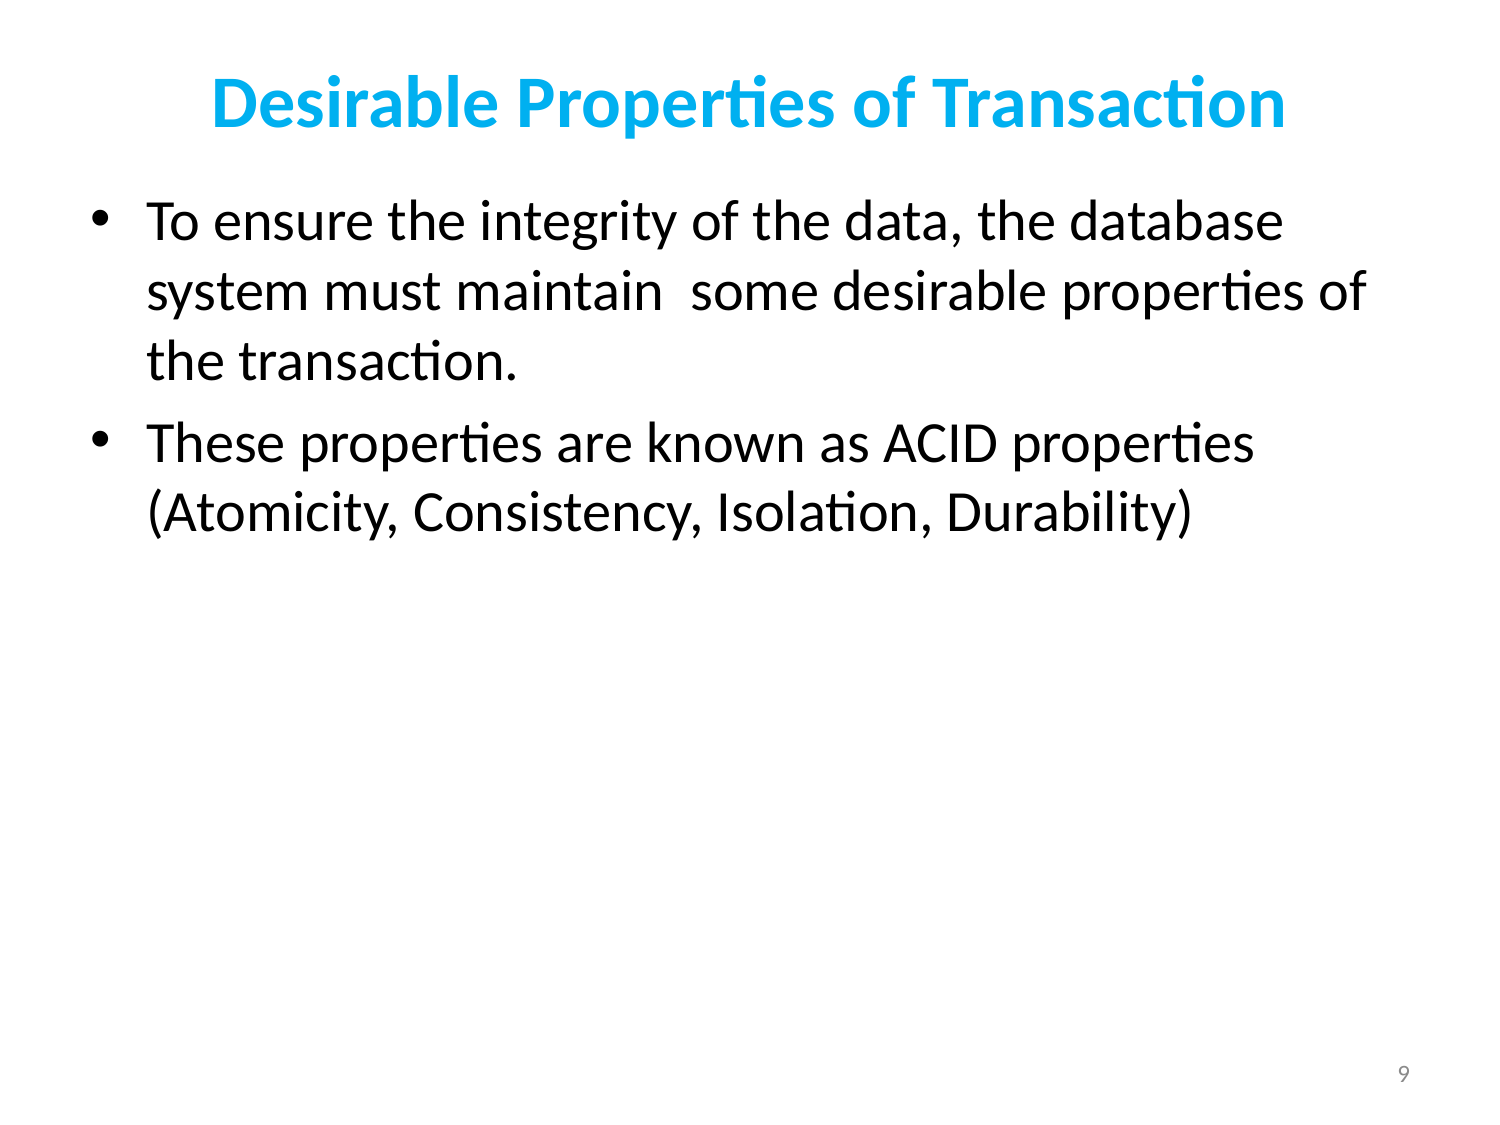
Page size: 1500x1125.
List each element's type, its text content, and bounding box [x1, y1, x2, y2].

slide_number 9 [1074, 1042, 1425, 1103]
list To ensure the integrity of the data, the database system must maintain some desirable properties of the transaction. These properties are known as ACID properties (Atomicity, Consistency, Isolation, Durability) [75, 174, 1425, 1005]
title Desirable Properties of Transaction [75, 45, 1425, 150]
